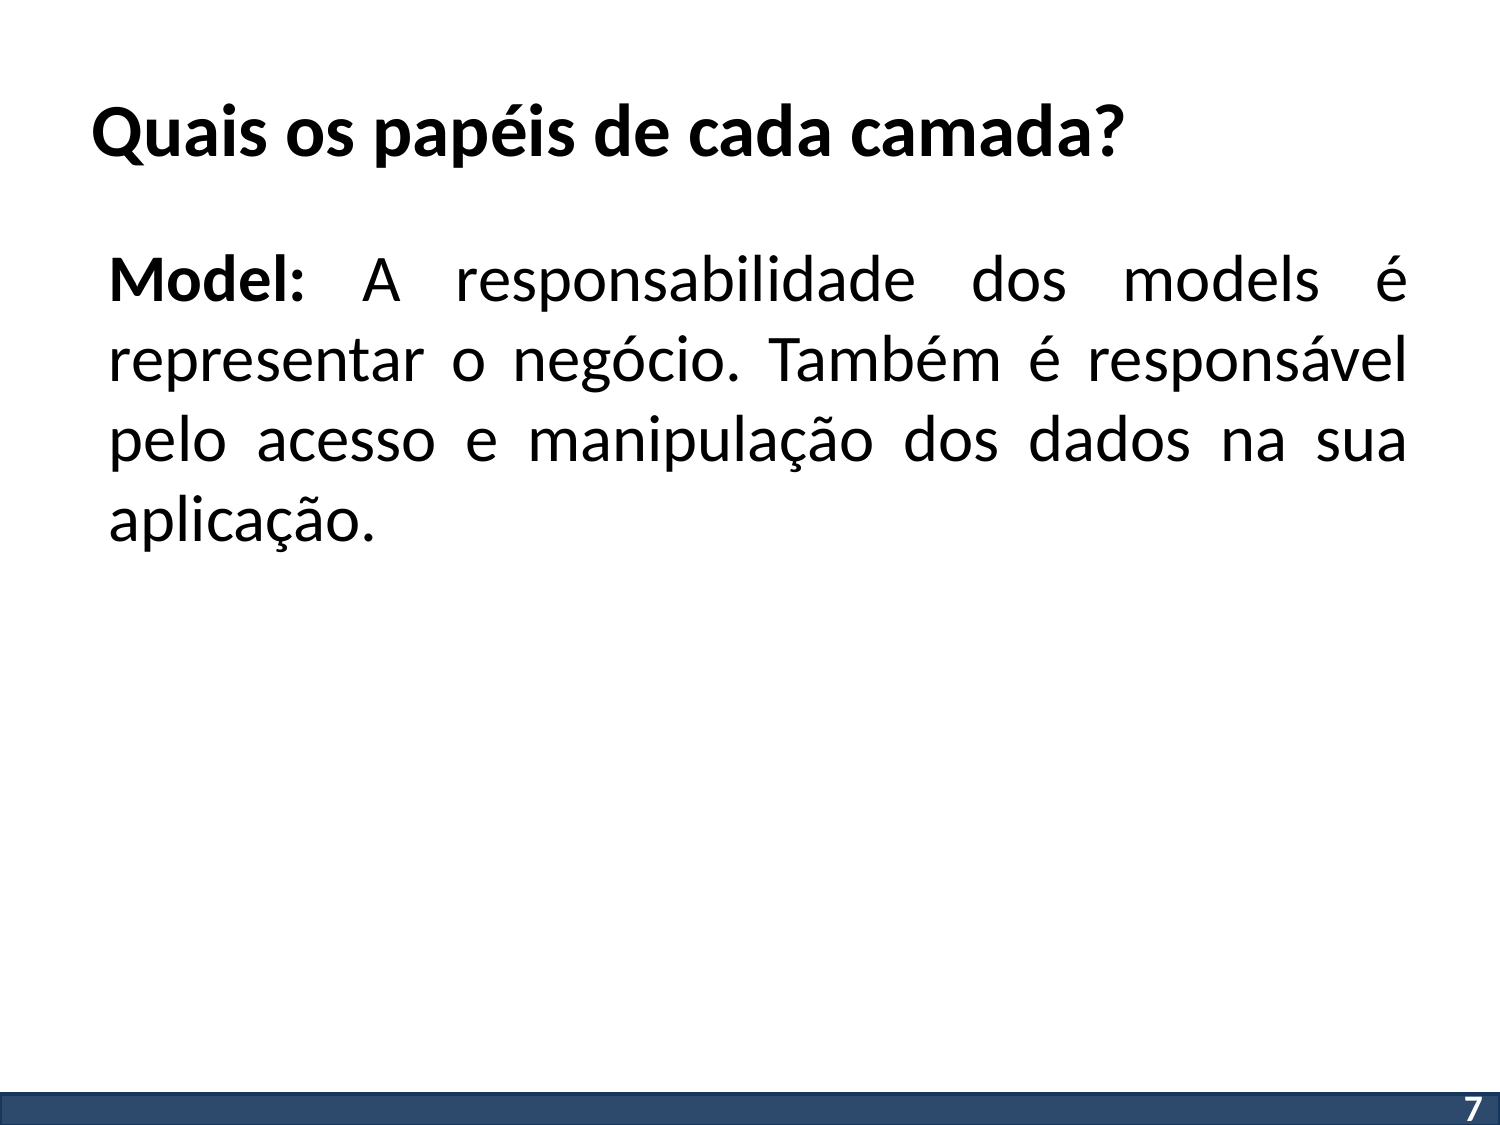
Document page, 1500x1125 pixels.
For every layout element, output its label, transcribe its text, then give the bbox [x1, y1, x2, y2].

list Model: A responsabilidade dos models é representar o negócio. Também é responsável pelo acesso e manipulação dos dados na sua aplicação. [75, 219, 1425, 1022]
title Quais os papéis de cada camada? [76, 73, 1425, 181]
slide_number 7 [1147, 1076, 1498, 1125]
